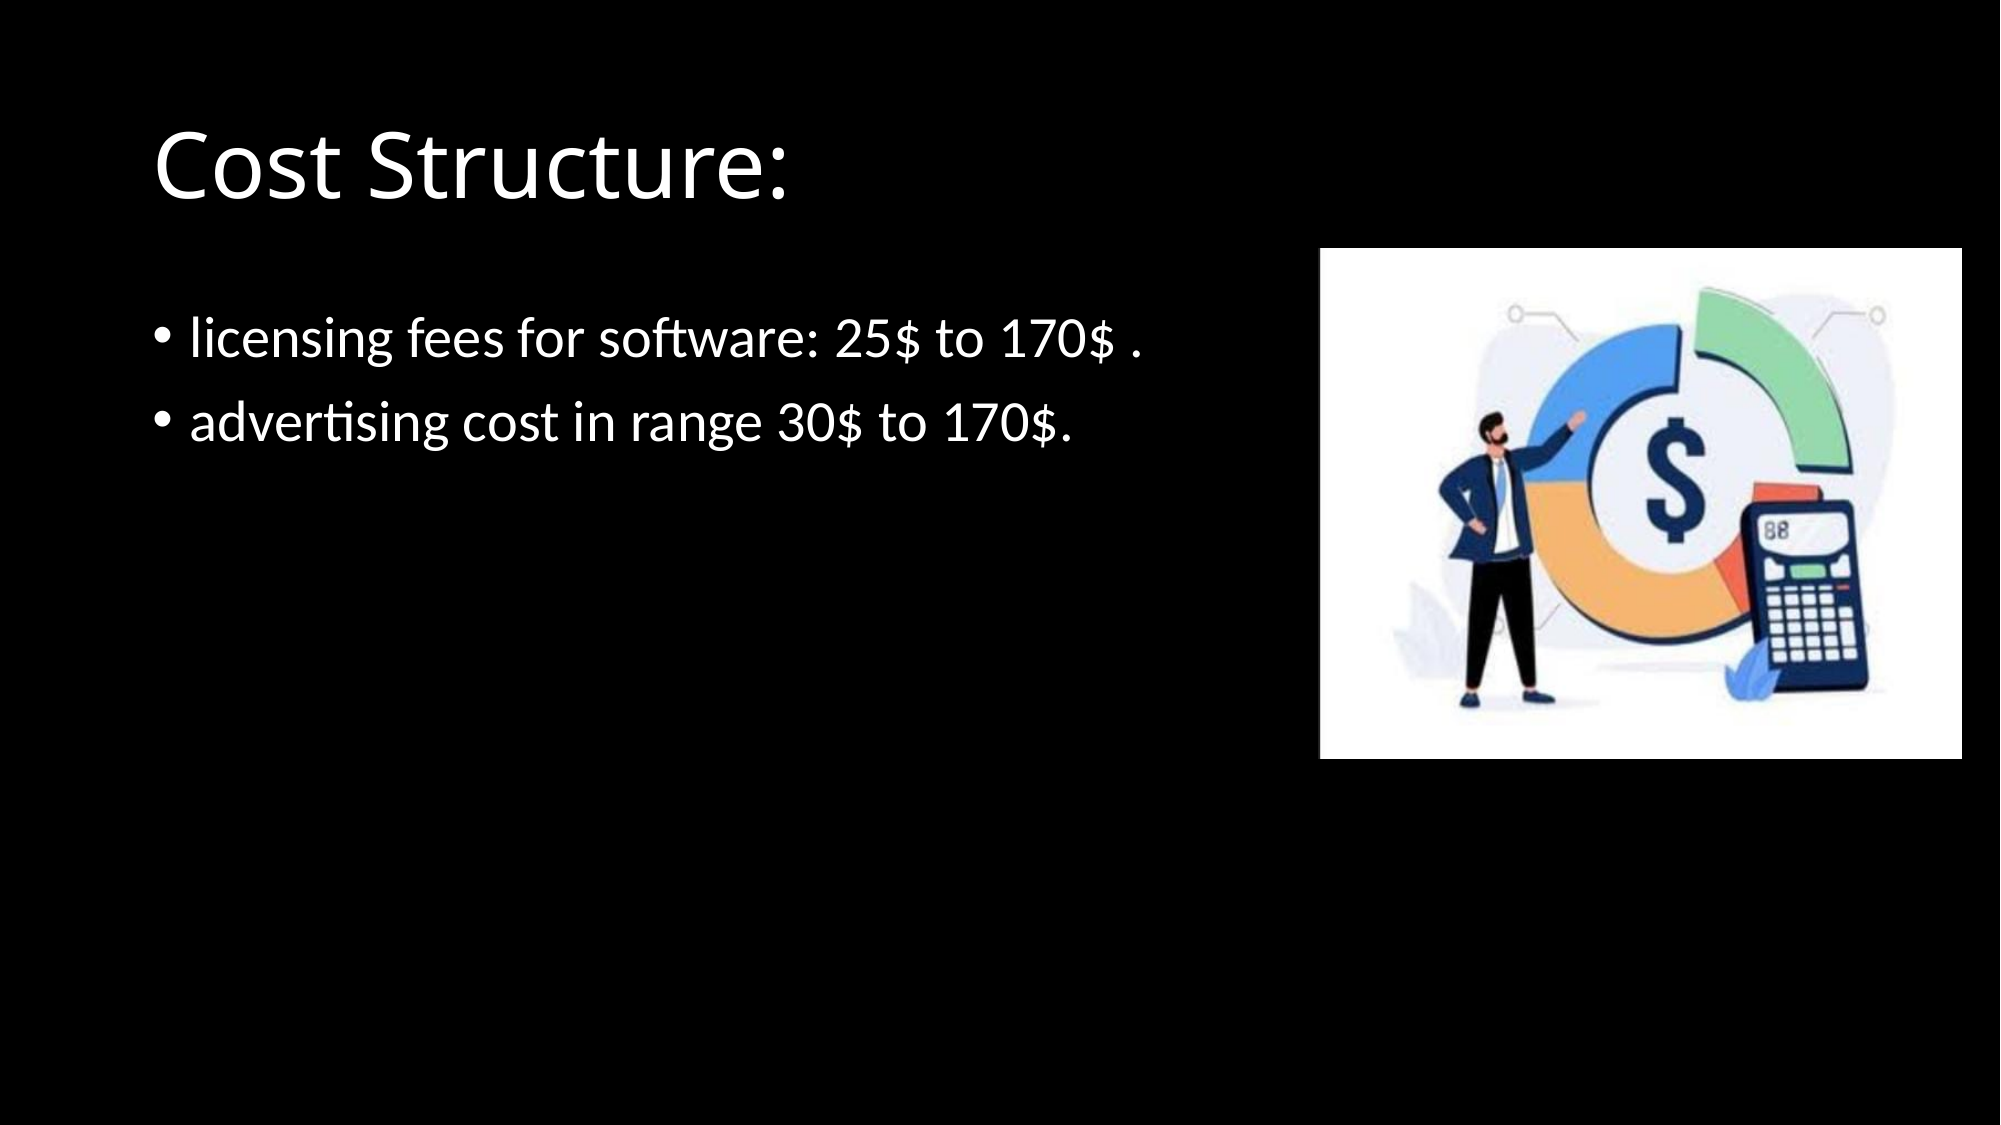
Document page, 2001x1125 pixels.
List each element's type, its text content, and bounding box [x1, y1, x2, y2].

picture [1318, 248, 1962, 759]
title Cost Structure: [137, 59, 1863, 278]
list licensing fees for software: 25$ to 170$ . advertising cost in range 30$ to 170$. [137, 299, 1863, 1014]
